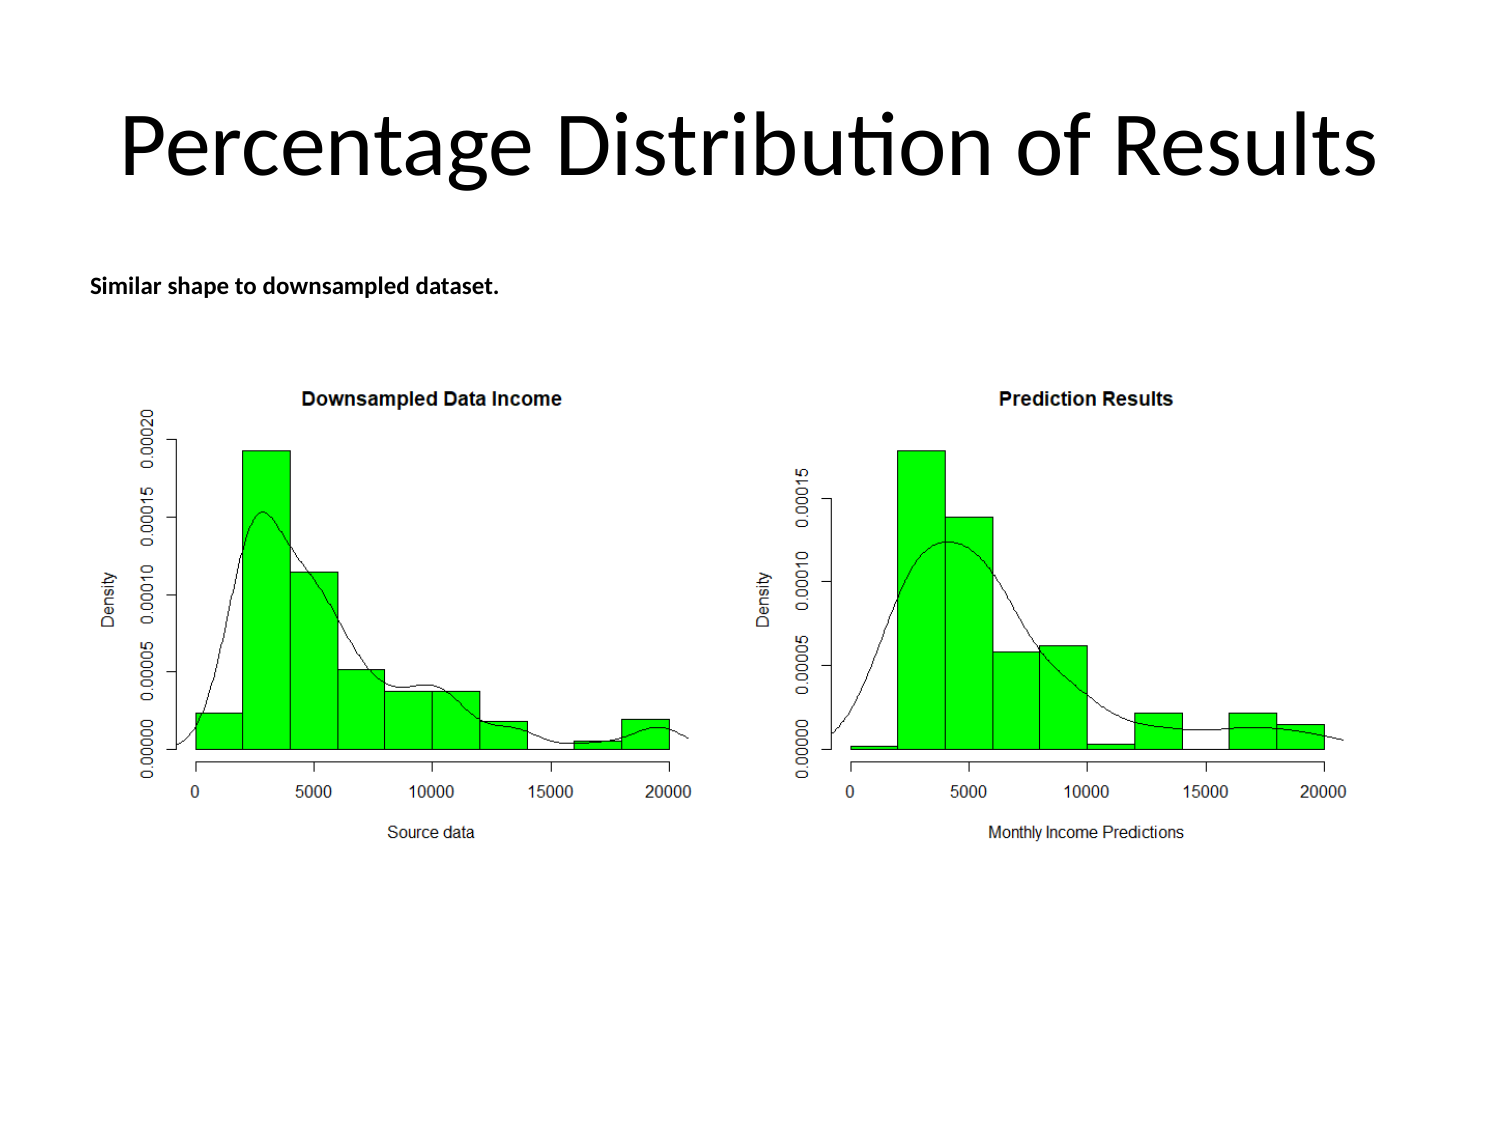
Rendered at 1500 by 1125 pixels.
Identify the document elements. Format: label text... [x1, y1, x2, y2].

title Percentage Distribution of Results [75, 45, 1425, 233]
list Similar shape to downsampled dataset. [75, 262, 1425, 1005]
picture [95, 357, 730, 863]
picture [749, 357, 1385, 863]
